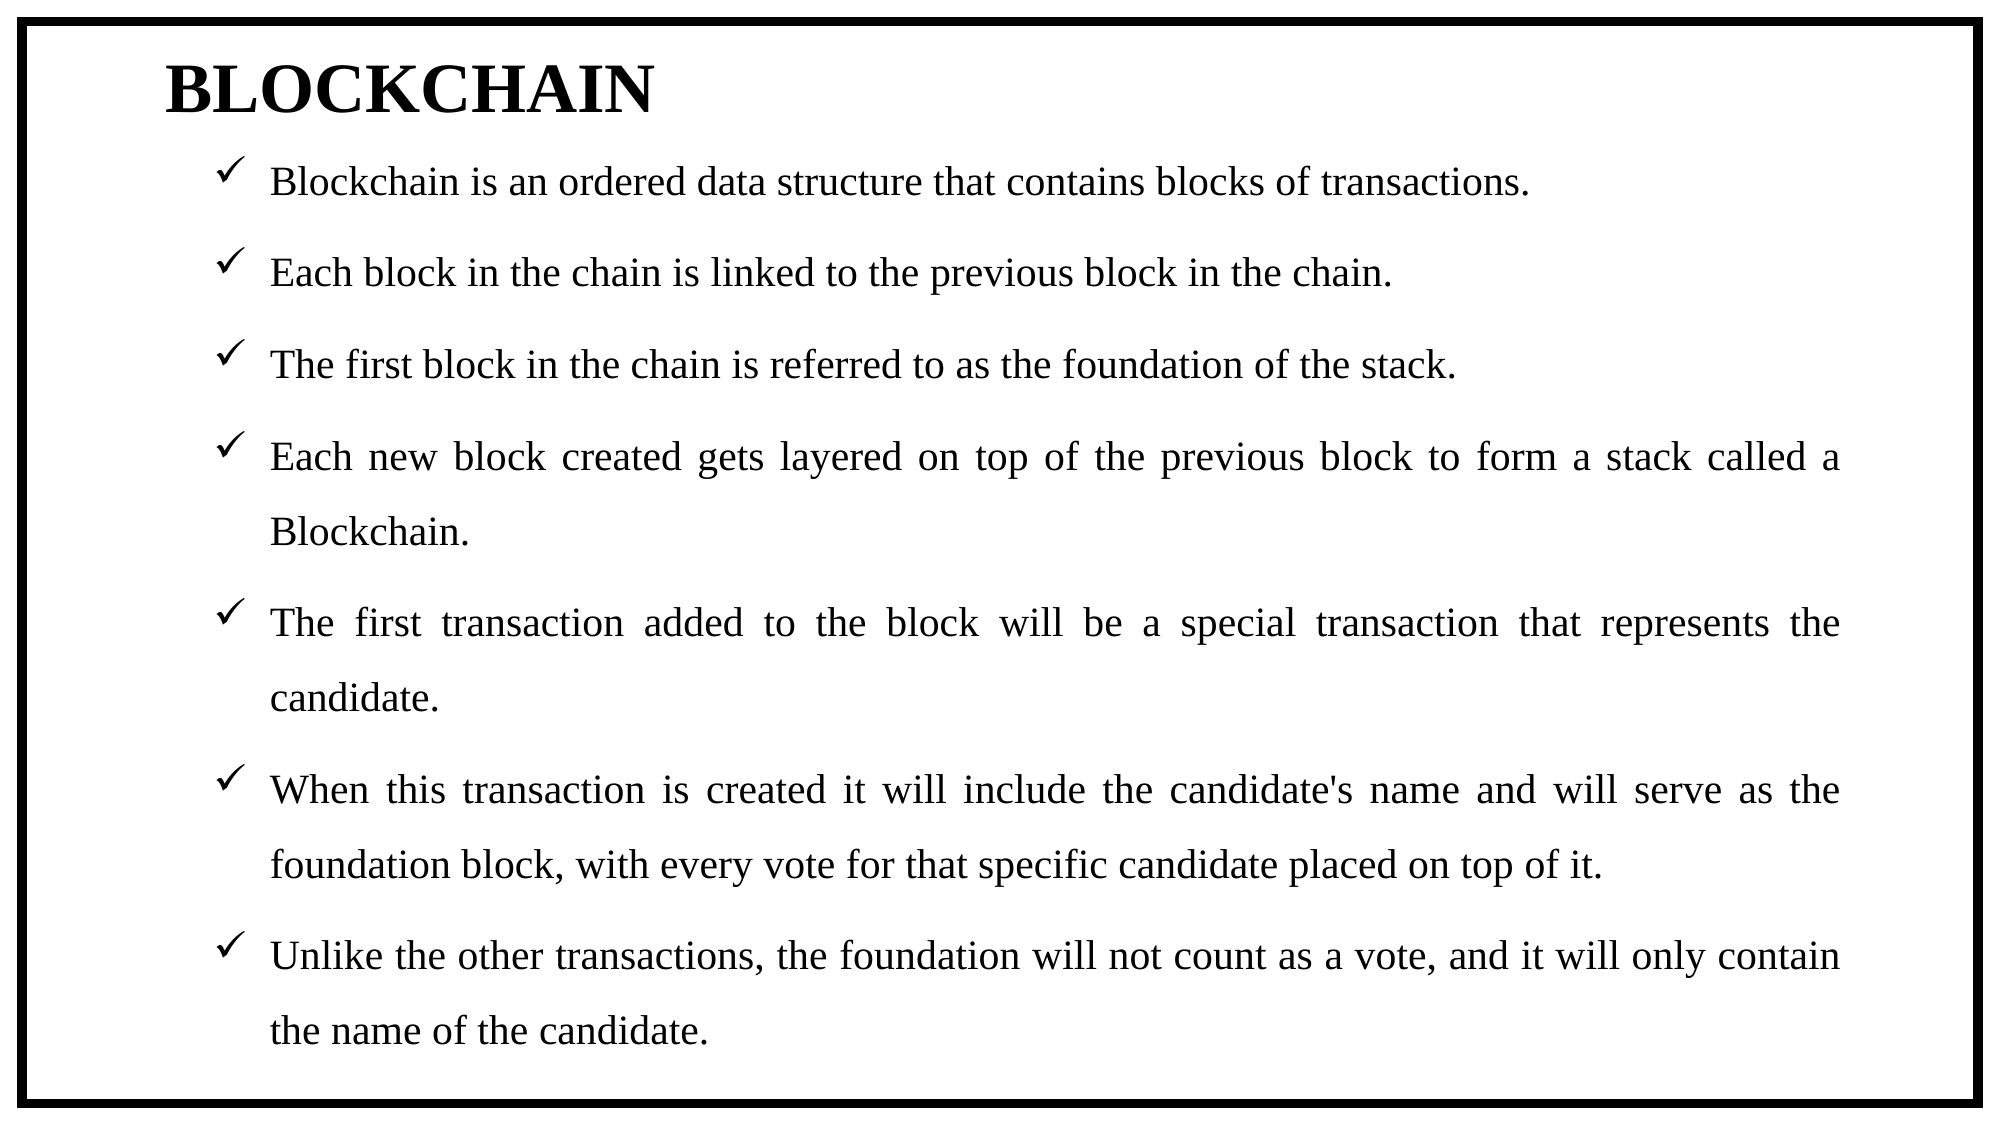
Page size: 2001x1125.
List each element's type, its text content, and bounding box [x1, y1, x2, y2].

text_box [21, 20, 1979, 1105]
text_box Blockchain is an ordered data structure that contains blocks of transactions. Each block in the chain is linked to the previous block in the chain. The first block in the chain is referred to as the foundation of the stack. Each new block created gets layered on top of the previous block to form a stack called a Blockchain. The first transaction added to the block will be a special transaction that represents the candidate. When this transaction is created it will include the candidate's name and will serve as the foundation block, with every vote for that specific candidate placed on top of it. Unlike the other transactions, the foundation will not count as a vote, and it will only contain the name of the candidate. [198, 121, 1857, 1061]
text_box BLOCKCHAIN [149, 44, 1500, 150]
